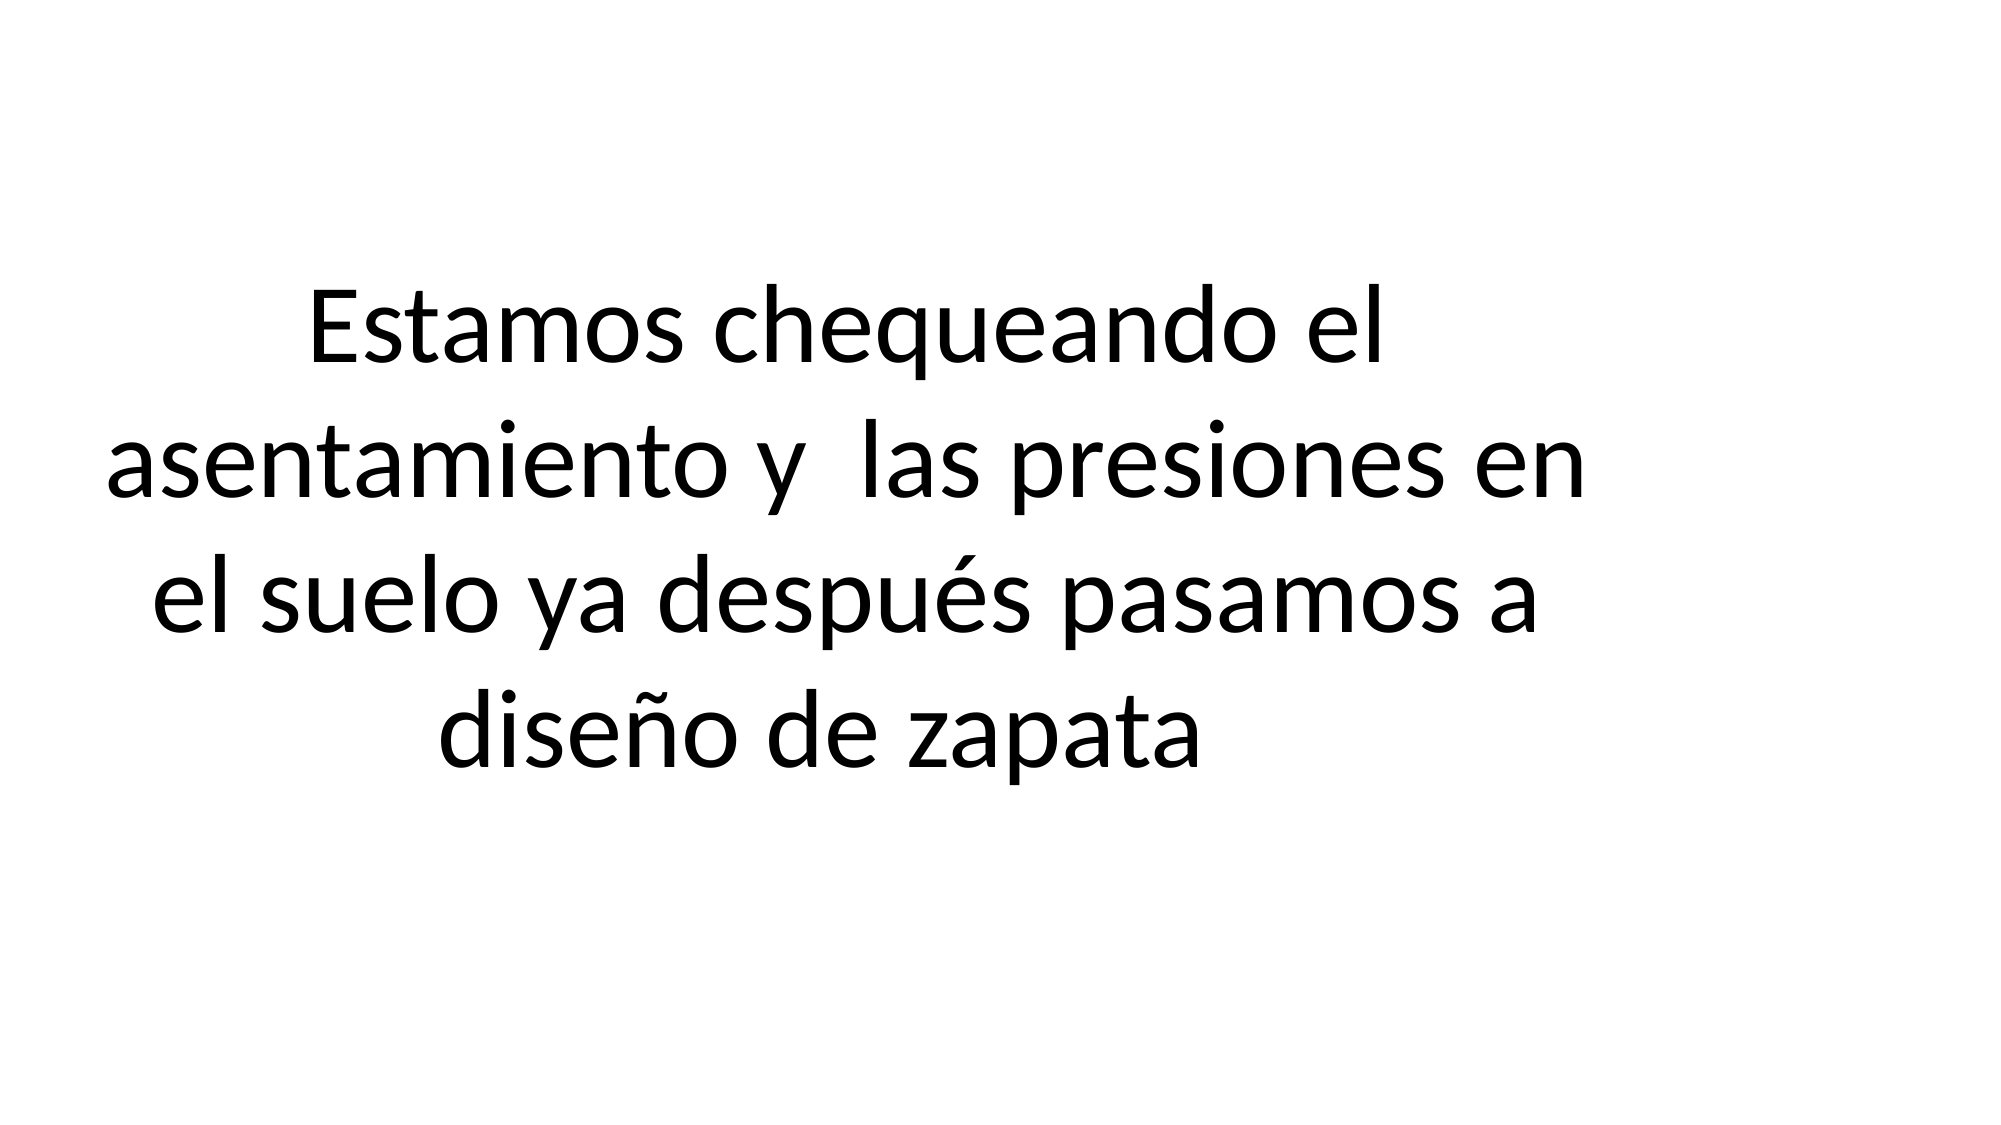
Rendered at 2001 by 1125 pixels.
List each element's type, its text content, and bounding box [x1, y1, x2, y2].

text_box Estamos chequeando el asentamiento y las presiones en el suelo ya después pasamos a diseño de zapata [50, 242, 1644, 798]
